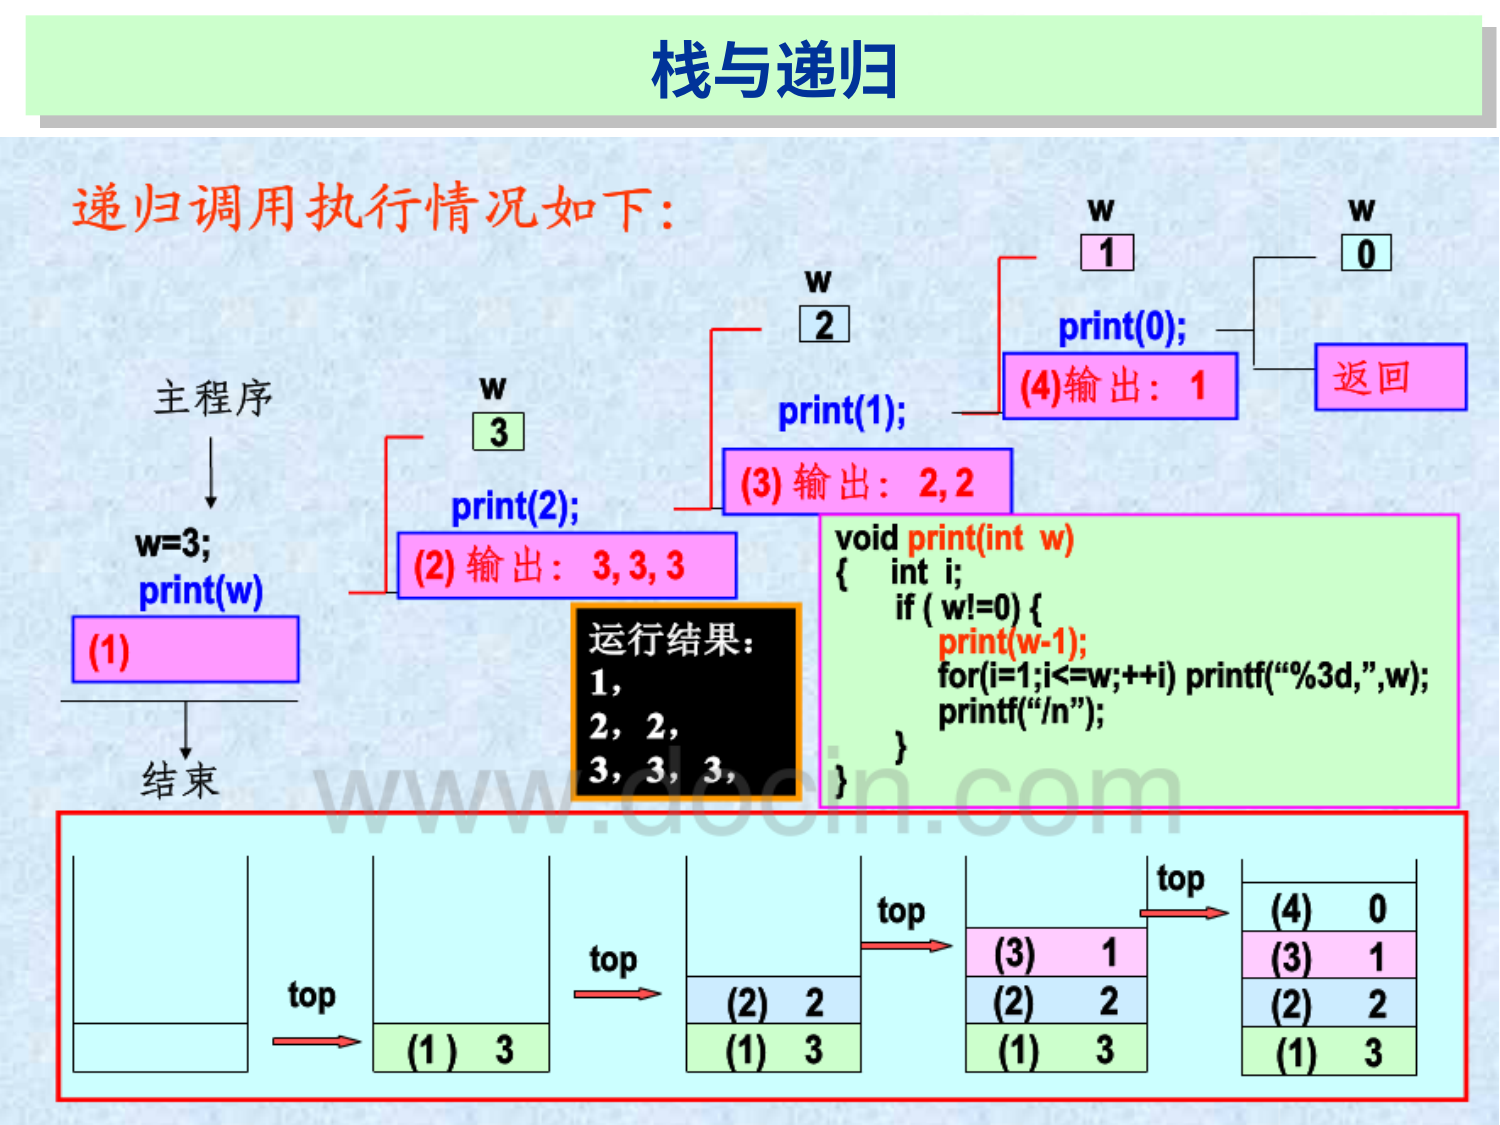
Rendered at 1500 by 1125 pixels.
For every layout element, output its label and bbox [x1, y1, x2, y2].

picture [927, 0, 1500, 102]
picture [0, 136, 1499, 1125]
text_box [25, 15, 1483, 116]
